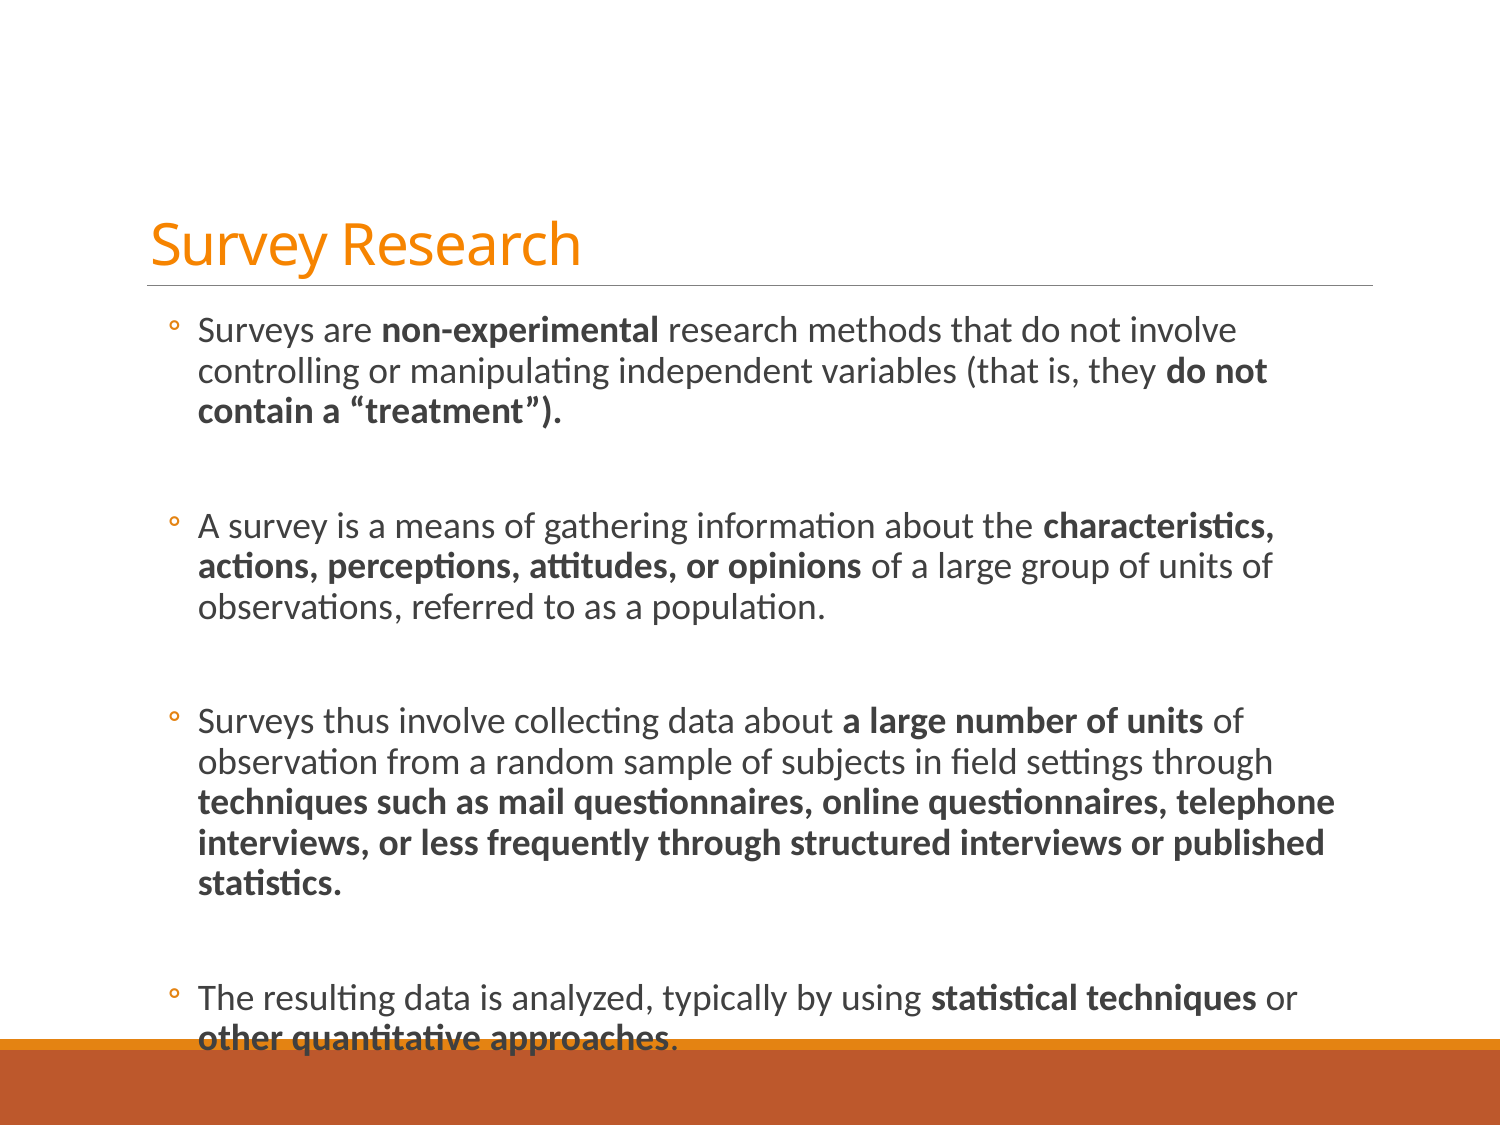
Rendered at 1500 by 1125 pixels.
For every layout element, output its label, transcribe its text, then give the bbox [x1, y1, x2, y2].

list Surveys are non-experimental research methods that do not involve controlling or manipulating independent variables (that is, they do not contain a “treatment”). A survey is a means of gathering information about the characteristics, actions, perceptions, attitudes, or opinions of a large group of units of observations, referred to as a population. Surveys thus involve collecting data about a large number of units of observation from a random sample of subjects in ﬁeld settings through techniques such as mail questionnaires, online questionnaires, telephone interviews, or less frequently through structured interviews or published statistics. The resulting data is analyzed, typically by using statistical techniques or other quantitative approaches. [135, 302, 1373, 1000]
title Survey Research [135, 47, 1373, 285]
